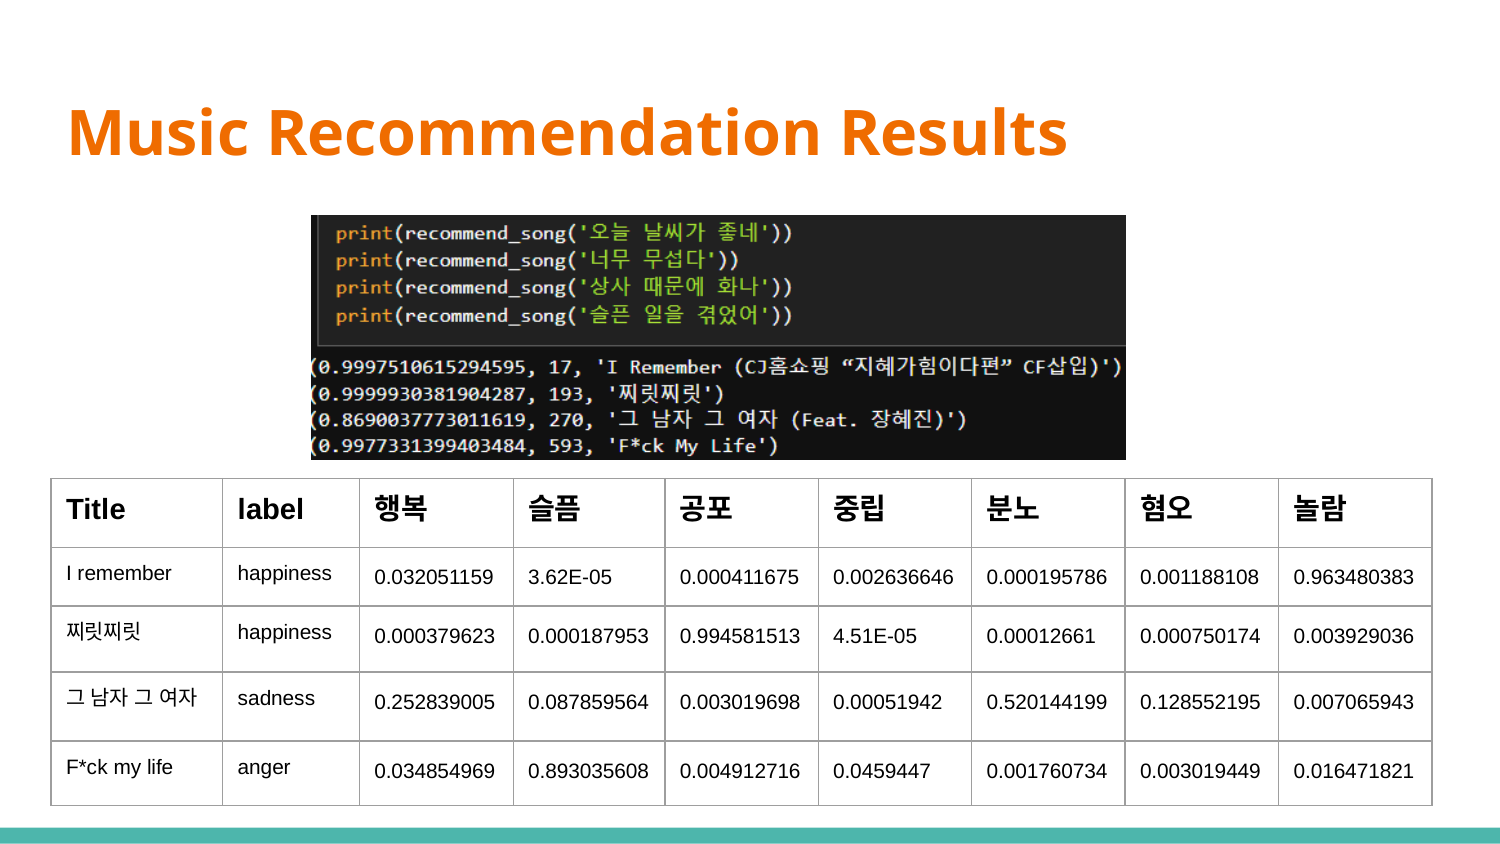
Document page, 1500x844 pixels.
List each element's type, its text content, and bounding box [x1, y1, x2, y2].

table_cell 0.002636646 [819, 548, 971, 605]
table_cell 0.032051159 [360, 548, 513, 605]
table_cell 0.016471821 [1279, 742, 1431, 805]
table_cell 0.00012661 [972, 607, 1124, 671]
table_cell 0.007065943 [1279, 673, 1431, 740]
table_header 행복 [360, 479, 513, 547]
table_cell 0.000750174 [1126, 607, 1278, 671]
title Music Recommendation Results [51, 72, 1449, 189]
table_cell 0.00051942 [819, 673, 971, 740]
table_cell 4.51E-05 [819, 607, 971, 671]
table_cell sadness [223, 673, 359, 740]
table_cell 0.520144199 [972, 673, 1124, 740]
table_cell 0.893035608 [514, 742, 664, 805]
table_cell 0.0459447 [819, 742, 971, 805]
table_cell 0.000411675 [666, 548, 818, 605]
table_cell 0.003019698 [666, 673, 818, 740]
table_cell 0.994581513 [666, 607, 818, 671]
table_cell 찌릿찌릿 [52, 607, 222, 671]
table_cell 0.001760734 [972, 742, 1124, 805]
table_header Title [52, 479, 222, 547]
table_cell 0.004912716 [666, 742, 818, 805]
table_cell 0.963480383 [1279, 548, 1431, 605]
table_header 공포 [666, 479, 818, 547]
table_cell happiness [223, 548, 359, 605]
table_cell F*ck my life [52, 742, 222, 805]
table_cell 0.128552195 [1126, 673, 1278, 740]
table_header 슬픔 [514, 479, 664, 547]
table_cell 0.003019449 [1126, 742, 1278, 805]
table_header 중립 [819, 479, 971, 547]
table_cell 0.001188108 [1126, 548, 1278, 605]
table_cell 0.087859564 [514, 673, 664, 740]
table_cell I remember [52, 548, 222, 605]
table_cell 0.252839005 [360, 673, 513, 740]
table_header 분노 [972, 479, 1124, 547]
table_cell 0.000379623 [360, 607, 513, 671]
table_cell anger [223, 742, 359, 805]
table_header label [223, 479, 359, 547]
table_cell 3.62E-05 [514, 548, 664, 605]
table_cell 0.000187953 [514, 607, 664, 671]
picture [311, 214, 1126, 460]
table_cell 그 남자 그 여자 [52, 673, 222, 740]
table_cell 0.034854969 [360, 742, 513, 805]
table_header 혐오 [1126, 479, 1278, 547]
table_cell happiness [223, 607, 359, 671]
table_cell 0.003929036 [1279, 607, 1431, 671]
table_cell 0.000195786 [972, 548, 1124, 605]
table_header 놀람 [1279, 479, 1431, 547]
